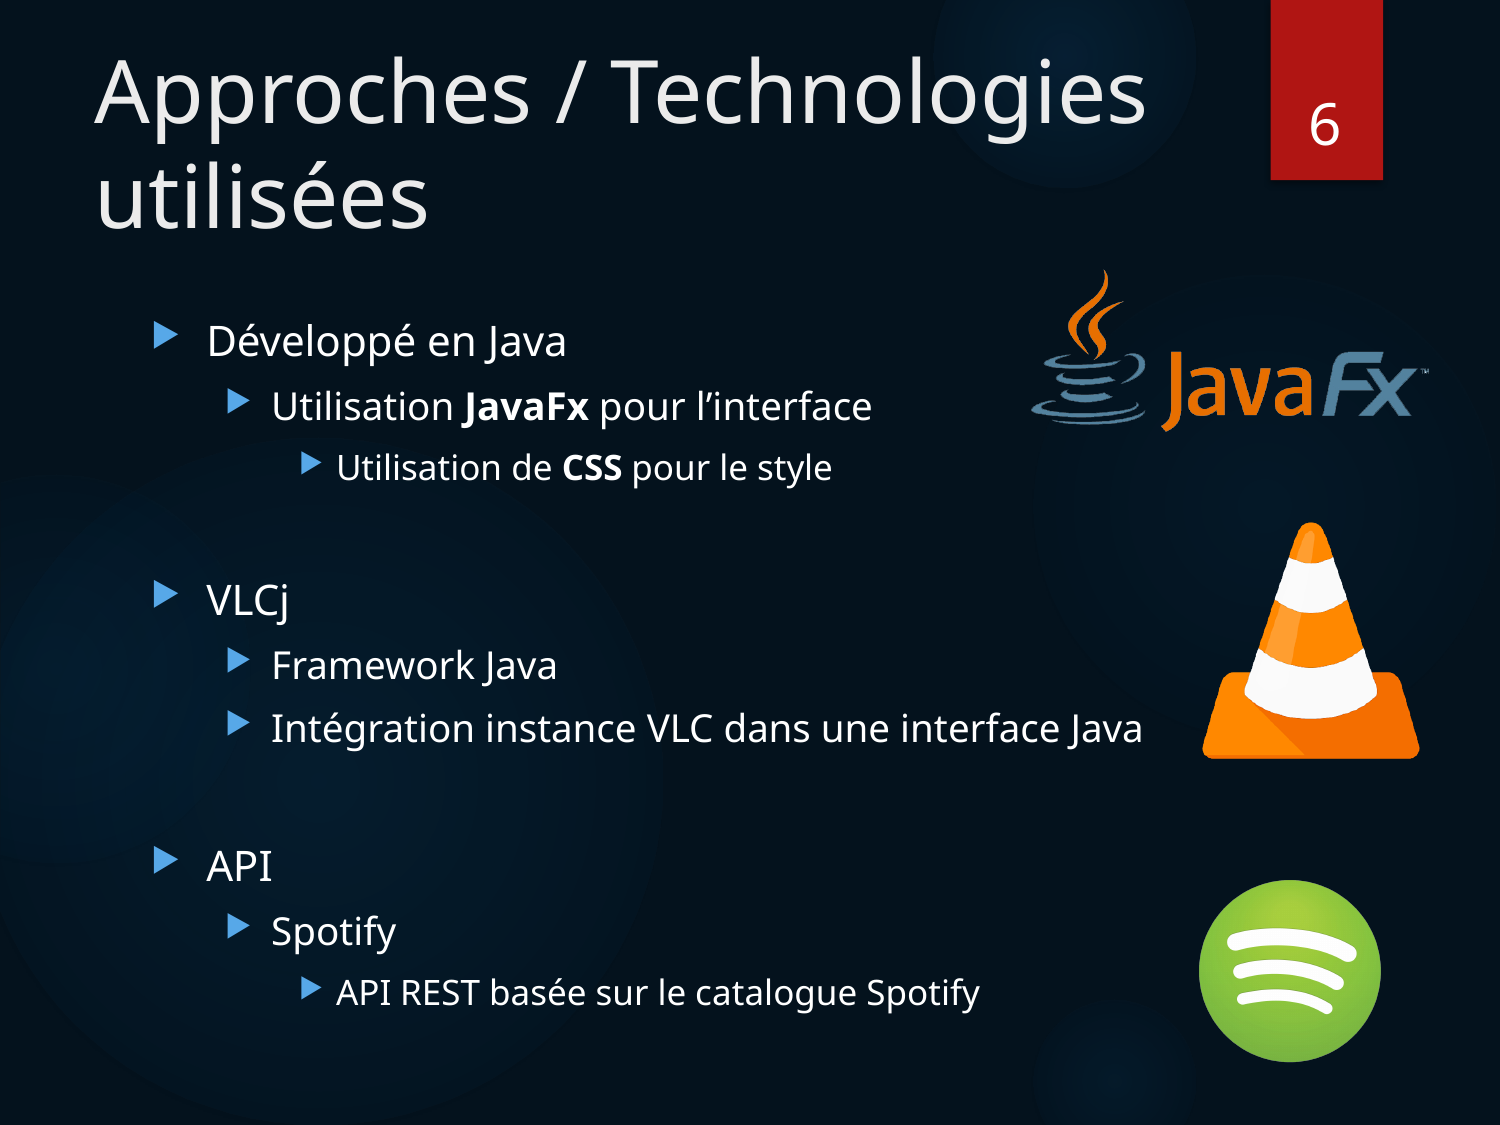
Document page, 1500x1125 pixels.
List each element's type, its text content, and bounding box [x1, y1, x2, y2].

slide_number 6 [1273, 48, 1378, 175]
picture [1192, 522, 1429, 759]
picture [1031, 268, 1429, 432]
title Approches / Technologies utilisées [79, 28, 1237, 258]
picture [1154, 835, 1393, 1107]
list Développé en Java Utilisation JavaFx pour l’interface Utilisation de CSS pour le style VLCj Framework Java Intégration instance VLC dans une interface Java API Spotify API REST basée sur le catalogue Spotify [135, 306, 1237, 1025]
